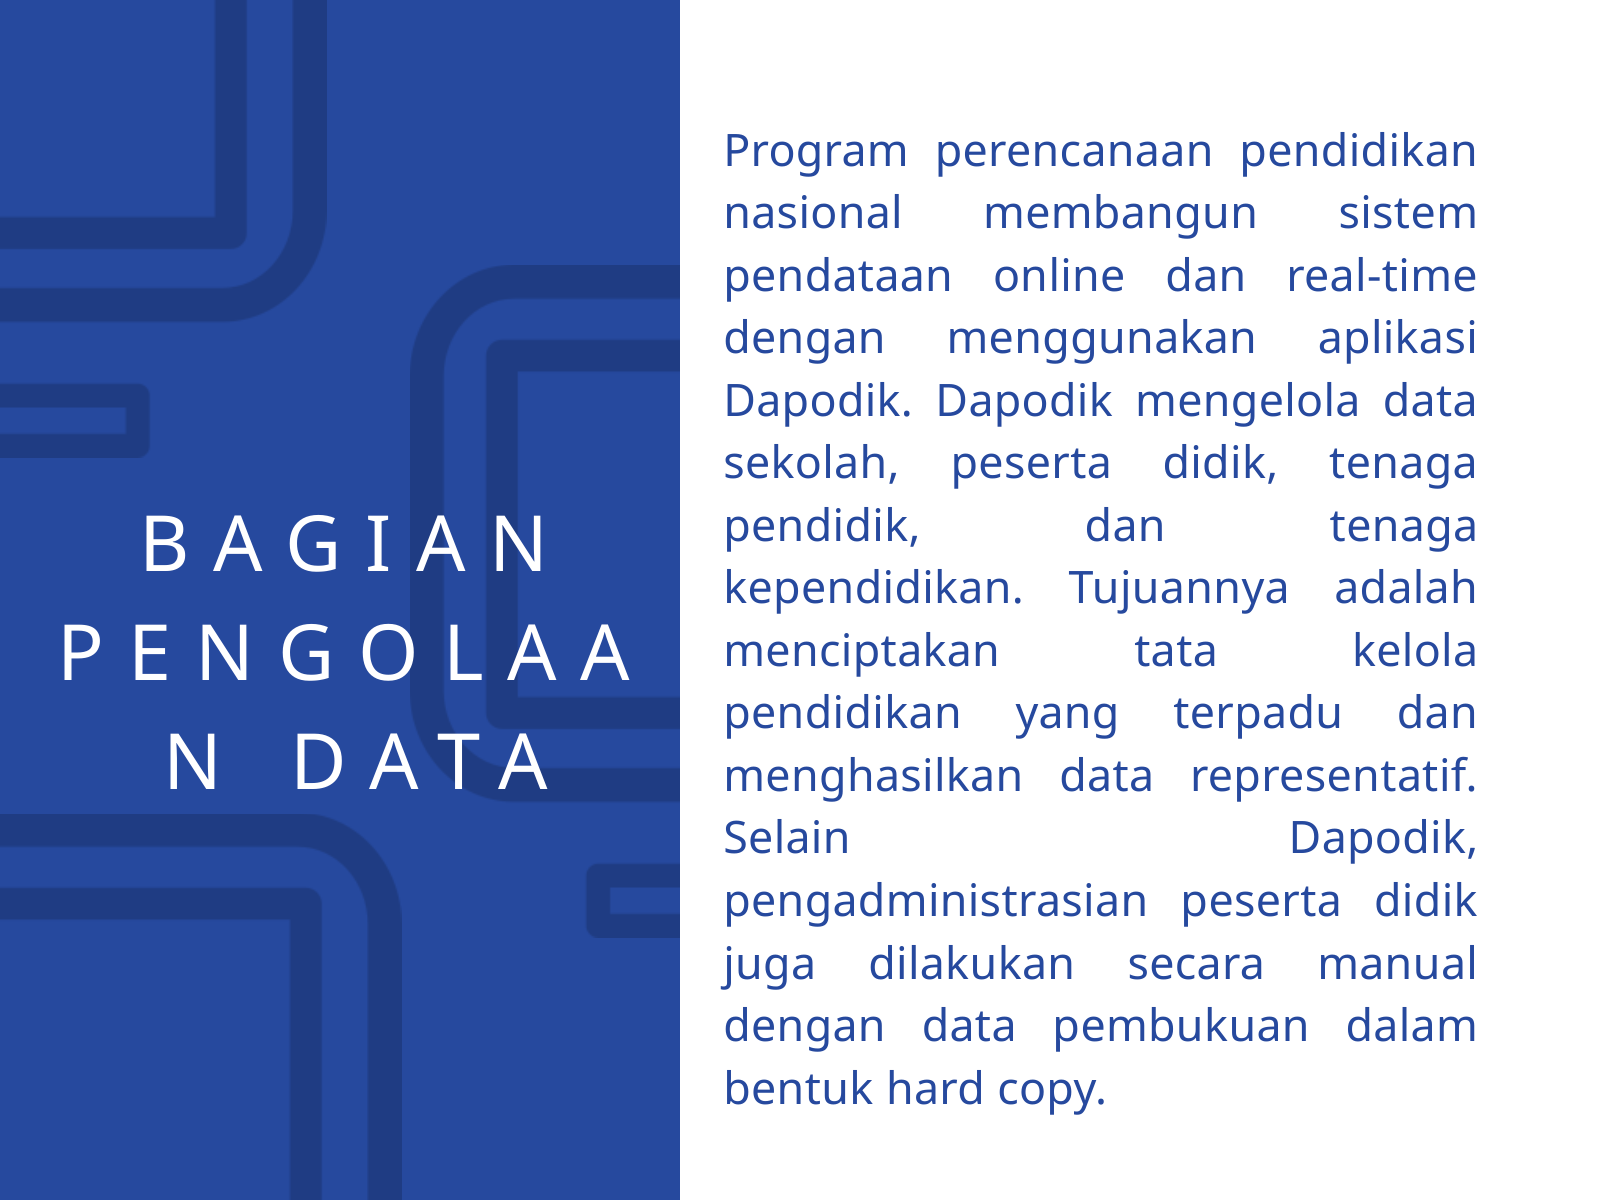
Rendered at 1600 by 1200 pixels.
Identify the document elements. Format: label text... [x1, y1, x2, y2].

picture [0, 813, 402, 1200]
picture [0, 0, 327, 459]
text_box BAGIAN PENGOLAAN DATA [49, 478, 405, 805]
picture [410, 0, 1600, 1200]
